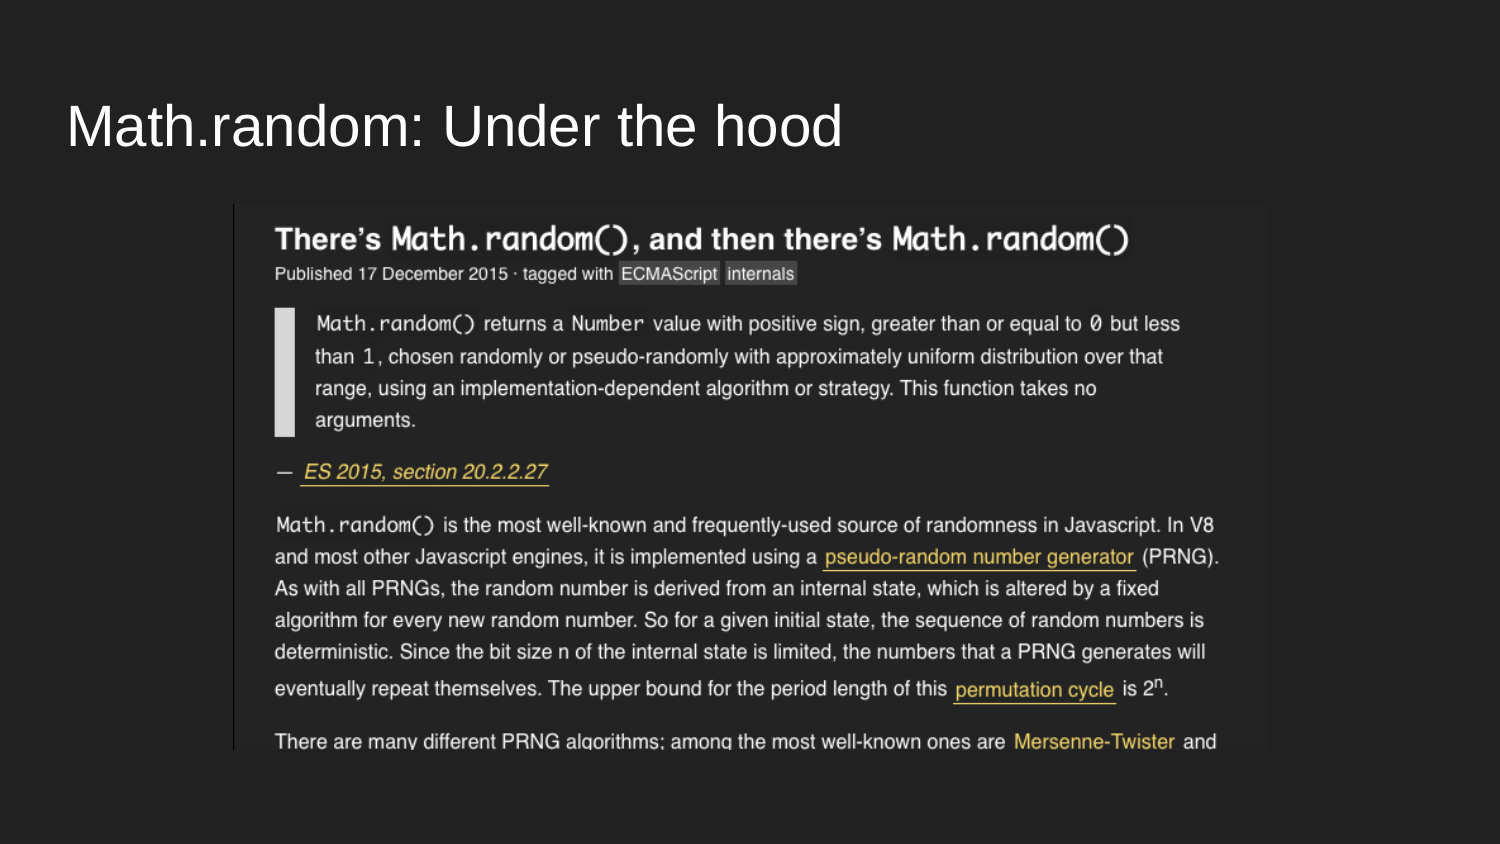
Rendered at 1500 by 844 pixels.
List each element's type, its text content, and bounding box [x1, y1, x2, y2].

title Math.random: Under the hood [51, 72, 1449, 167]
picture [232, 203, 1267, 750]
